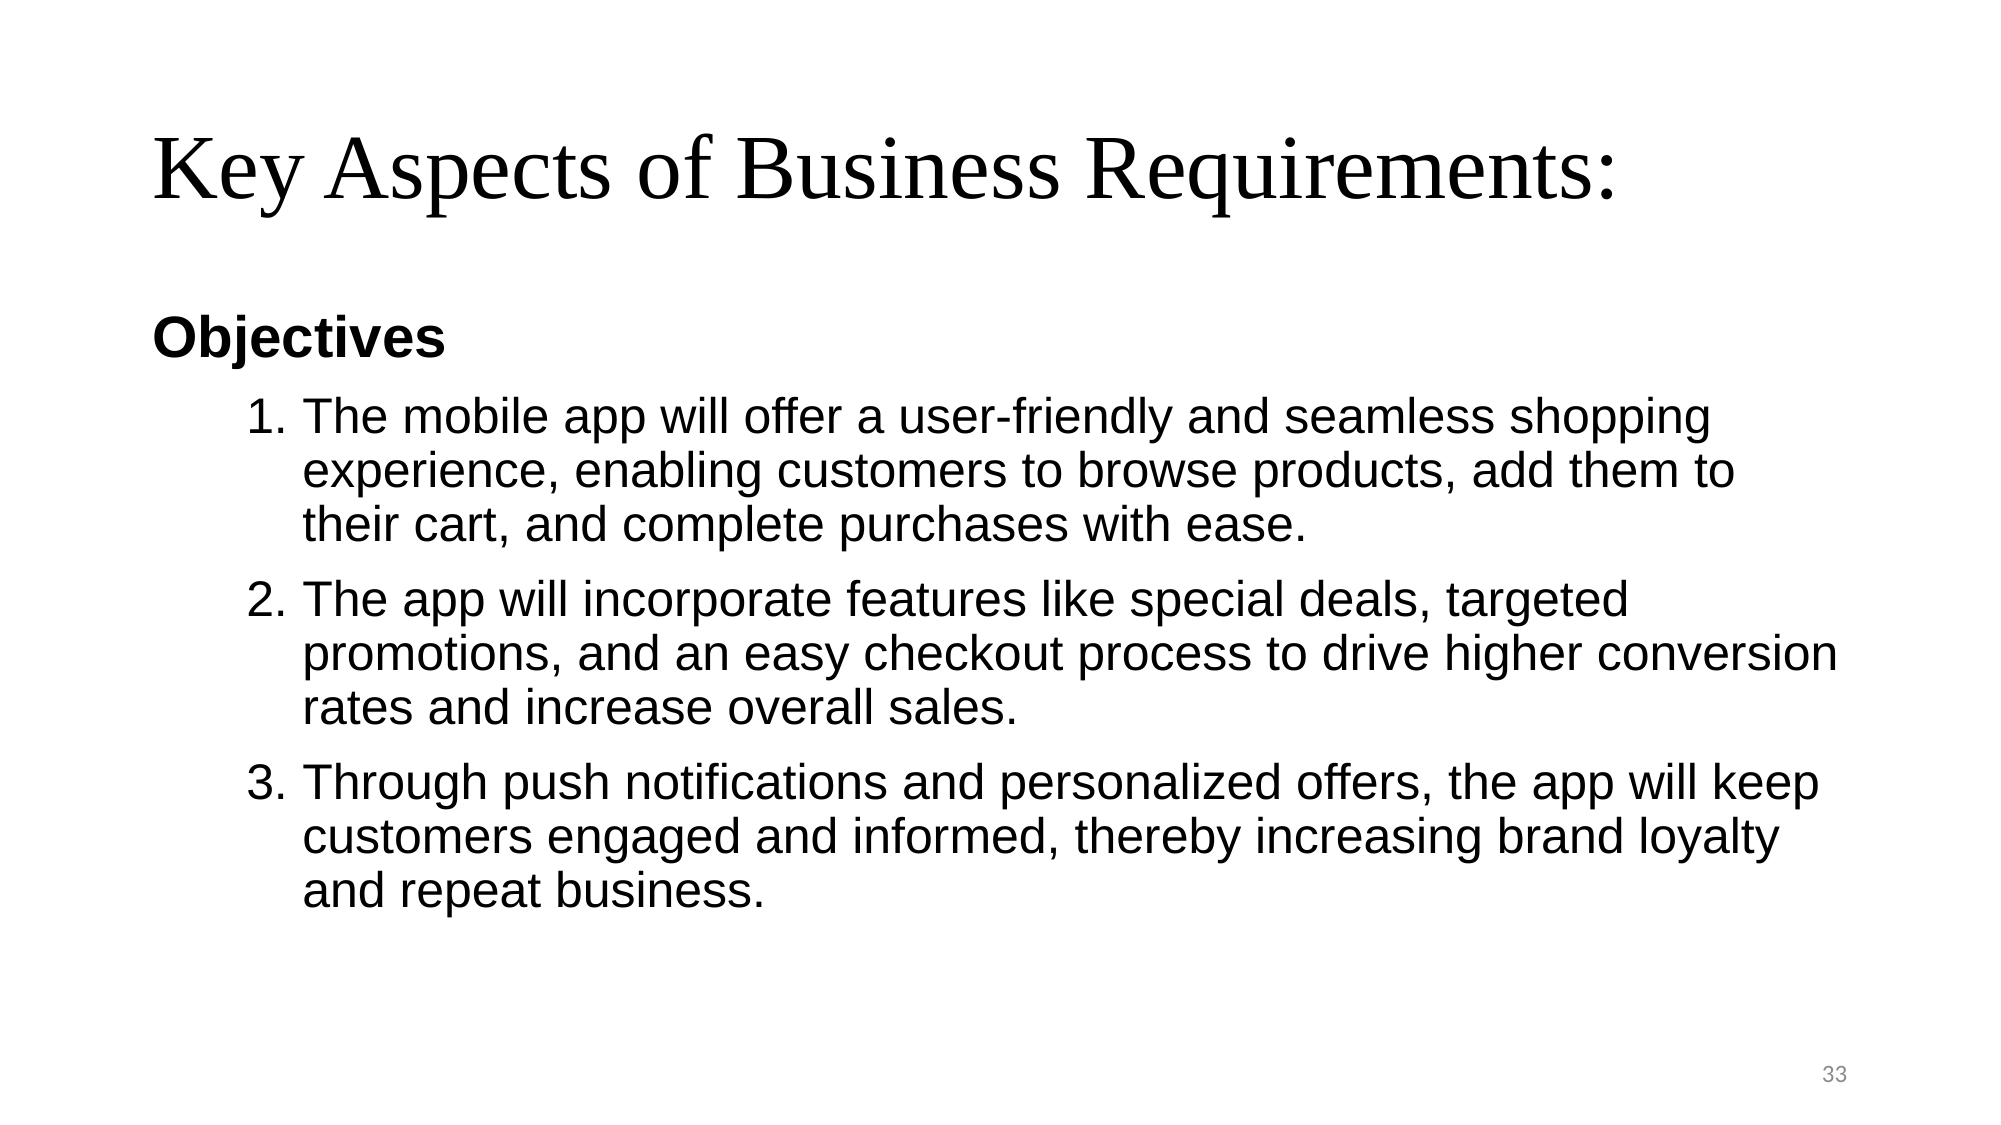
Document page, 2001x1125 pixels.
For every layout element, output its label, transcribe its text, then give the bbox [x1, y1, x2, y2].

slide_number 33 [1412, 1042, 1863, 1103]
title Key Aspects of Business Requirements: [137, 59, 1863, 278]
list Objectives The mobile app will offer a user-friendly and seamless shopping experience, enabling customers to browse products, add them to their cart, and complete purchases with ease. The app will incorporate features like special deals, targeted promotions, and an easy checkout process to drive higher conversion rates and increase overall sales. Through push notifications and personalized offers, the app will keep customers engaged and informed, thereby increasing brand loyalty and repeat business. [137, 299, 1863, 1014]
